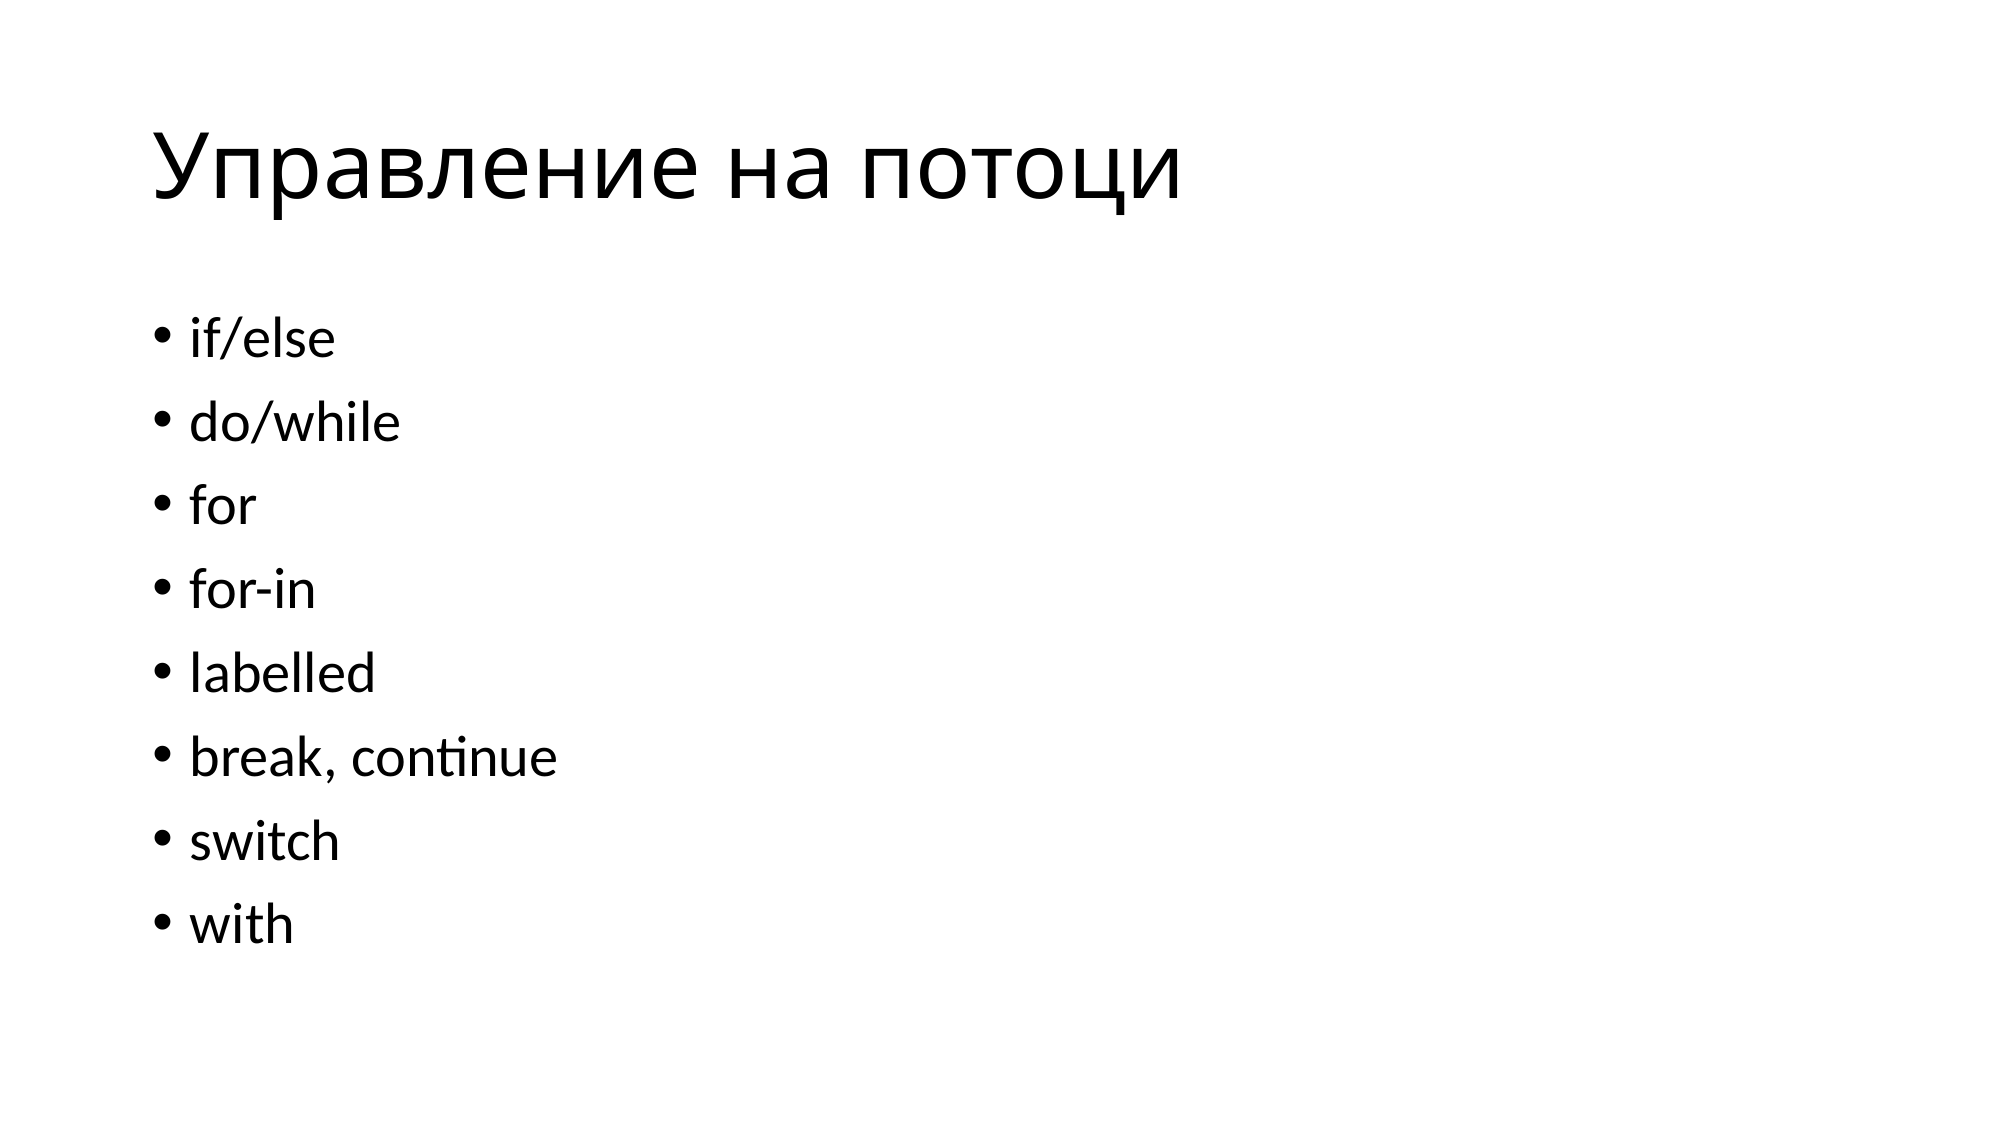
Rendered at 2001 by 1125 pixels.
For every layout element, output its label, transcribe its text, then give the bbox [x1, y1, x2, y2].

list if/else do/while for for-in labelled break, continue switch with [137, 299, 1863, 1014]
title Управление на потоци [137, 59, 1863, 278]
